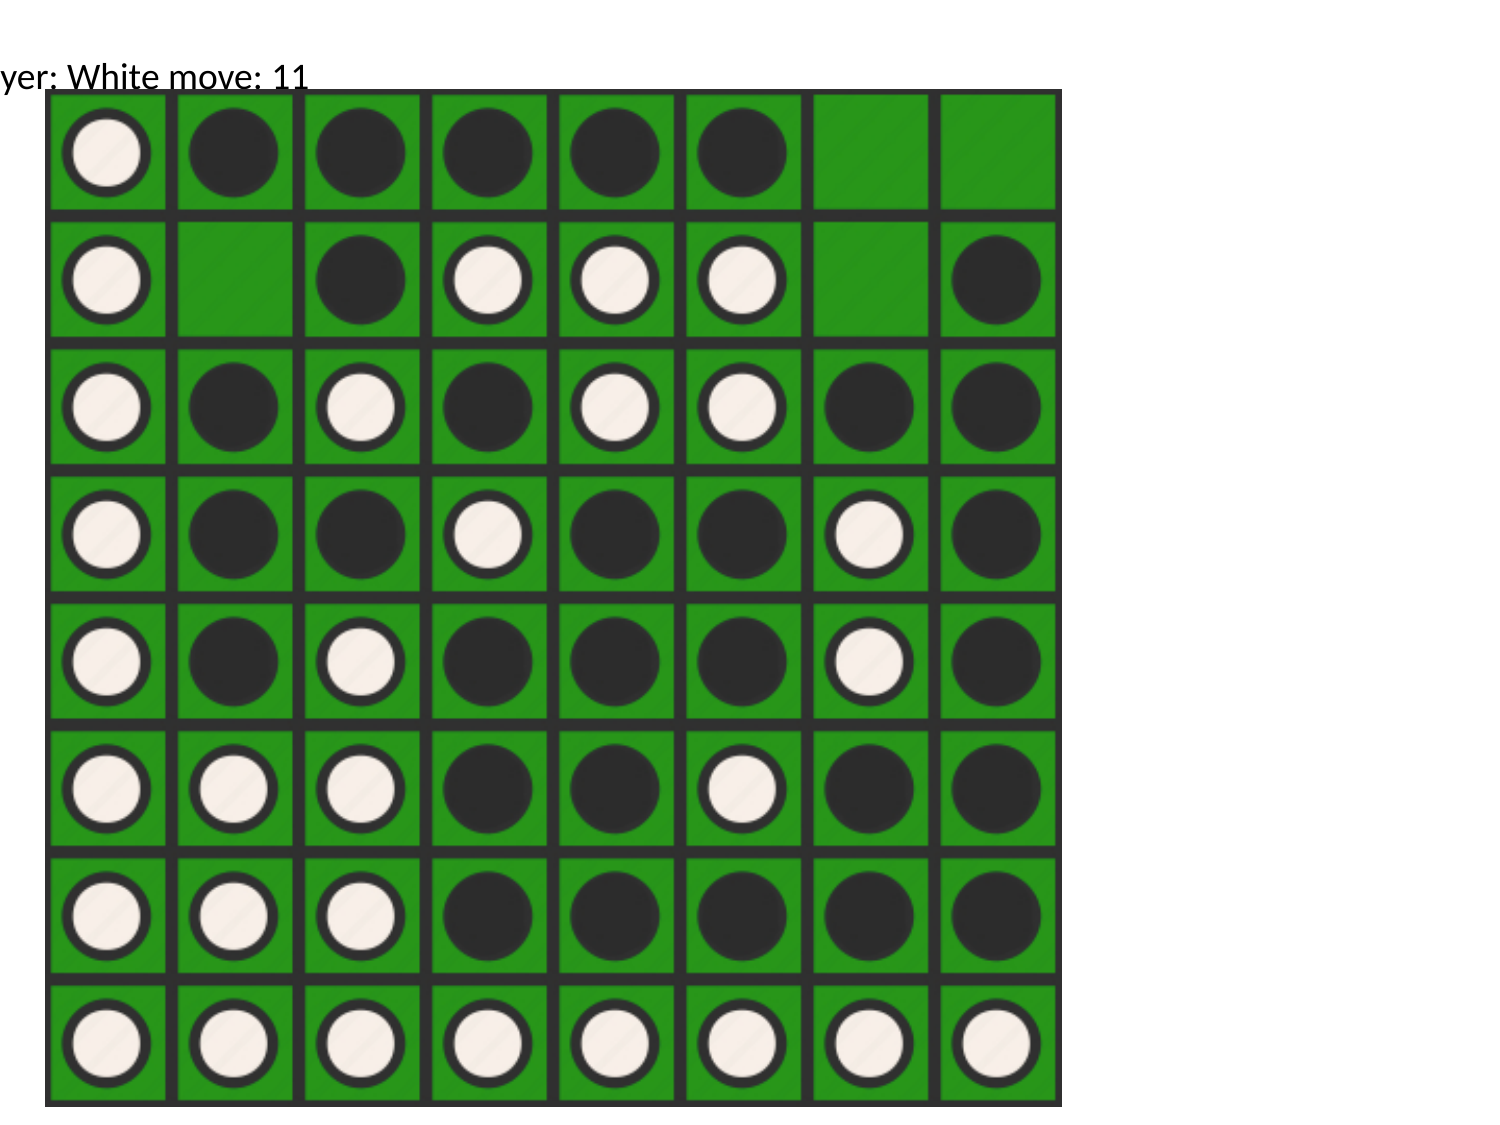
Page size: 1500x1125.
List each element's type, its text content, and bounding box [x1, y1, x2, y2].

text_box turn: 56 player: White move: 11 [0, 44, 325, 105]
picture [44, 89, 1062, 1107]
